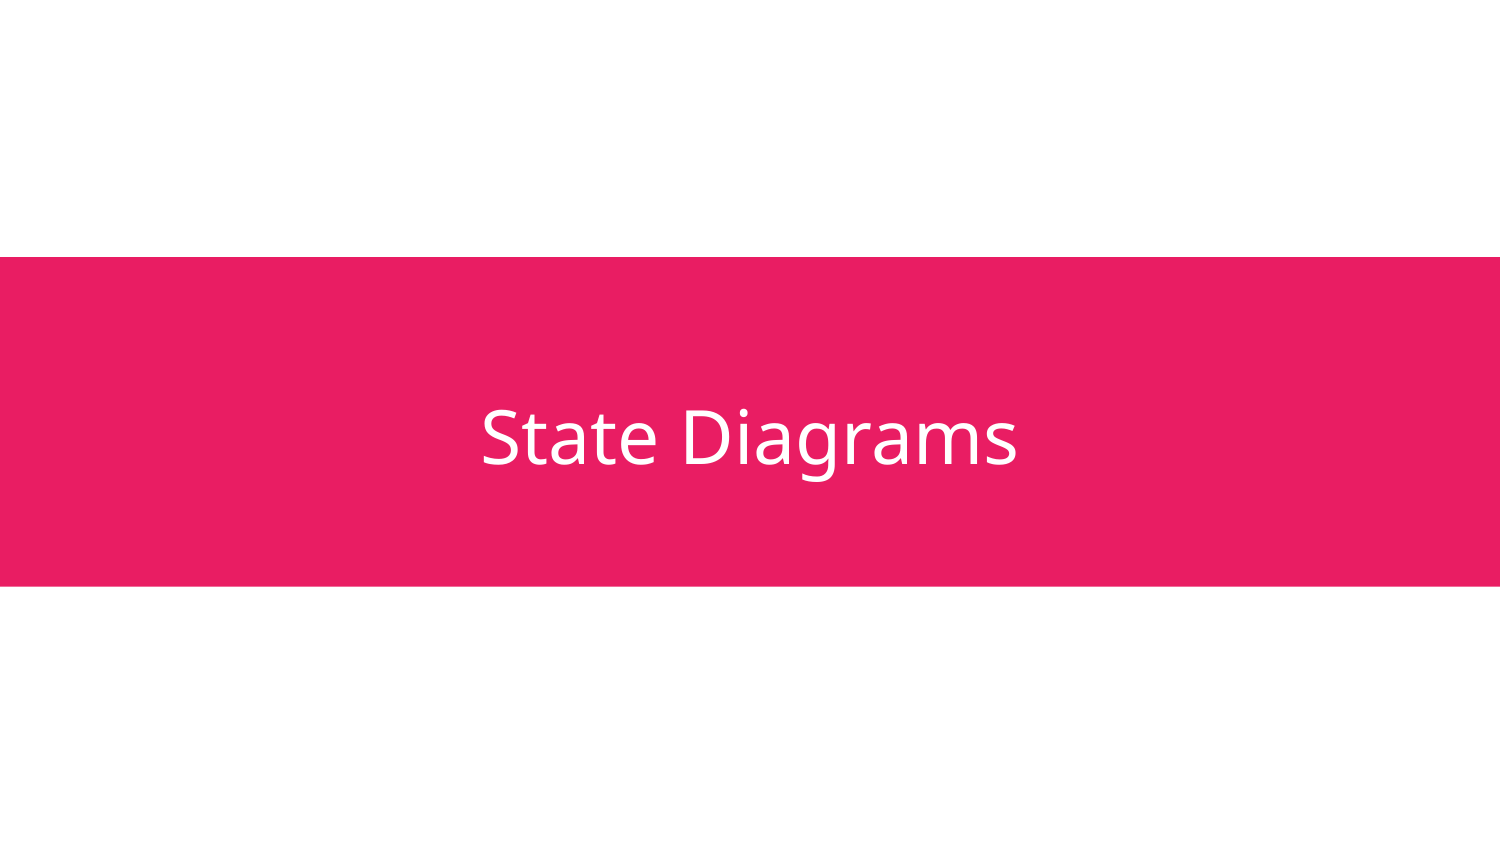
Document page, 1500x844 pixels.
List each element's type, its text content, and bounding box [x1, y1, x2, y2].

title State Diagrams [70, 309, 1430, 559]
